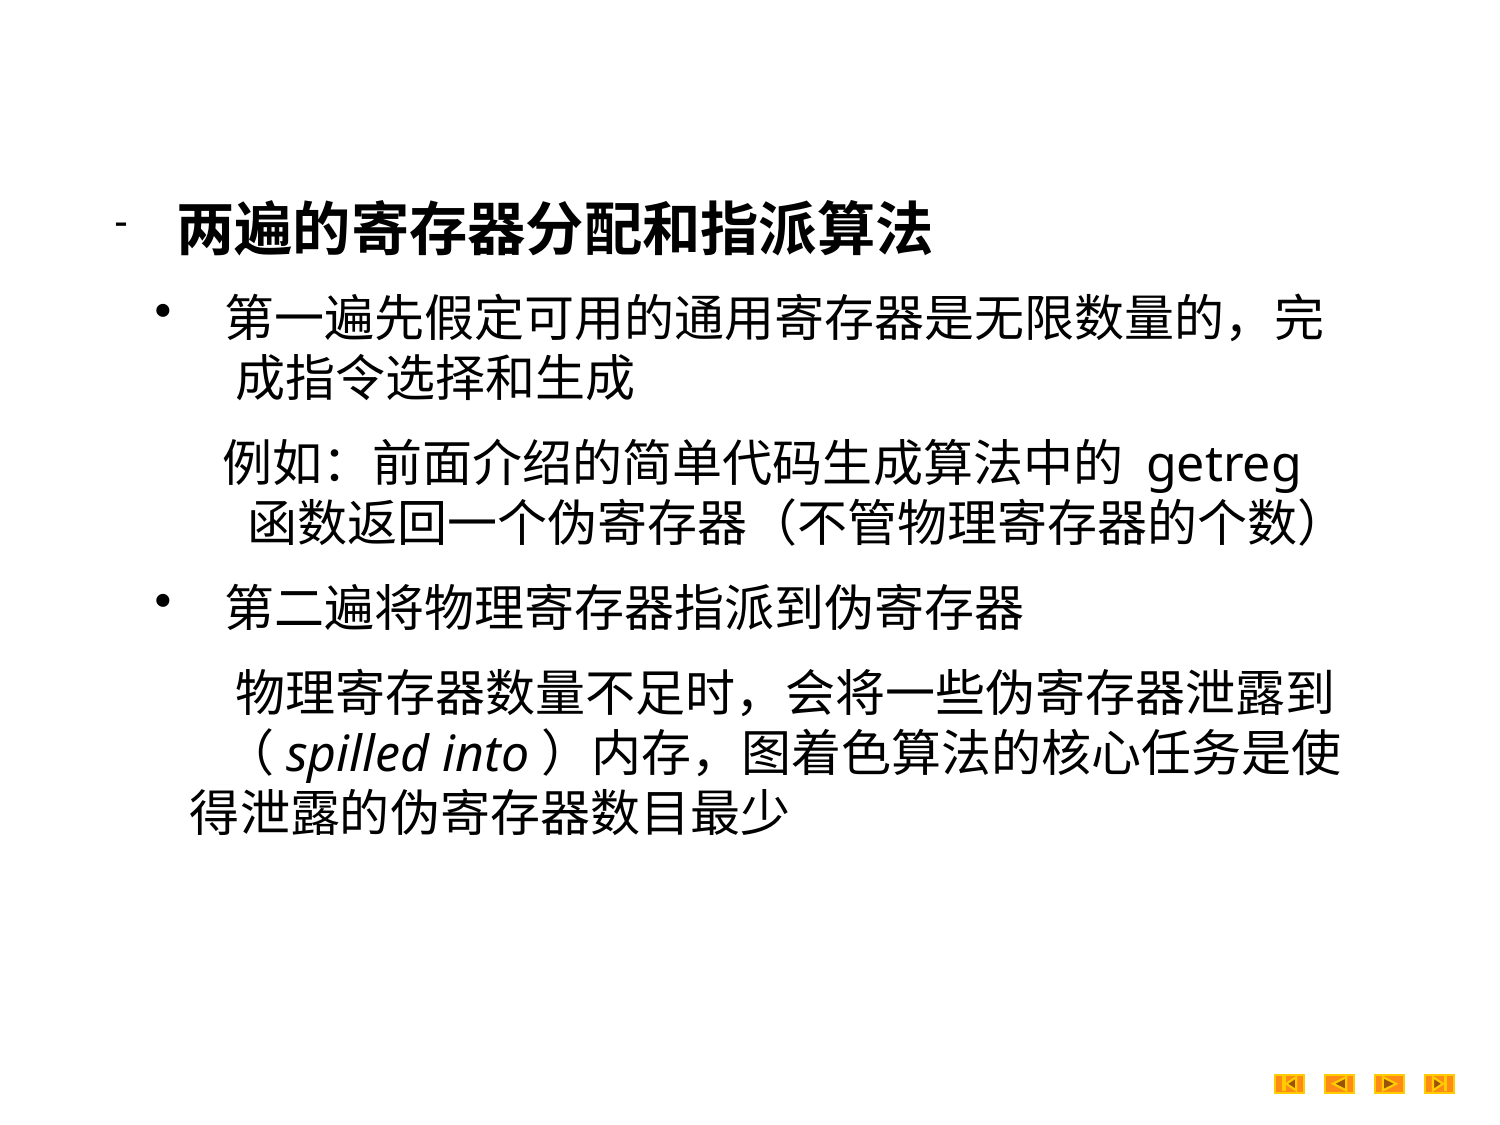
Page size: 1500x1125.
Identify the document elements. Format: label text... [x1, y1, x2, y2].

text_box [1274, 1074, 1305, 1093]
text_box [1424, 1074, 1455, 1093]
text_box 两遍的寄存器分配和指派算法 第一遍先假定可用的通用寄存器是无限数量的，完 成指令选择和生成 例如：前面介绍的简单代码生成算法中的 getreg 函数返回一个伪寄存器（不管物理寄存器的个数） 第二遍将物理寄存器指派到伪寄存器 物理寄存器数量不足时，会将一些伪寄存器泄露到 （spilled into）内存，图着色算法的核心任务是使得泄露的伪寄存器数目最少 [100, 184, 1369, 850]
text_box [1324, 1074, 1355, 1093]
text_box [1374, 1074, 1405, 1093]
